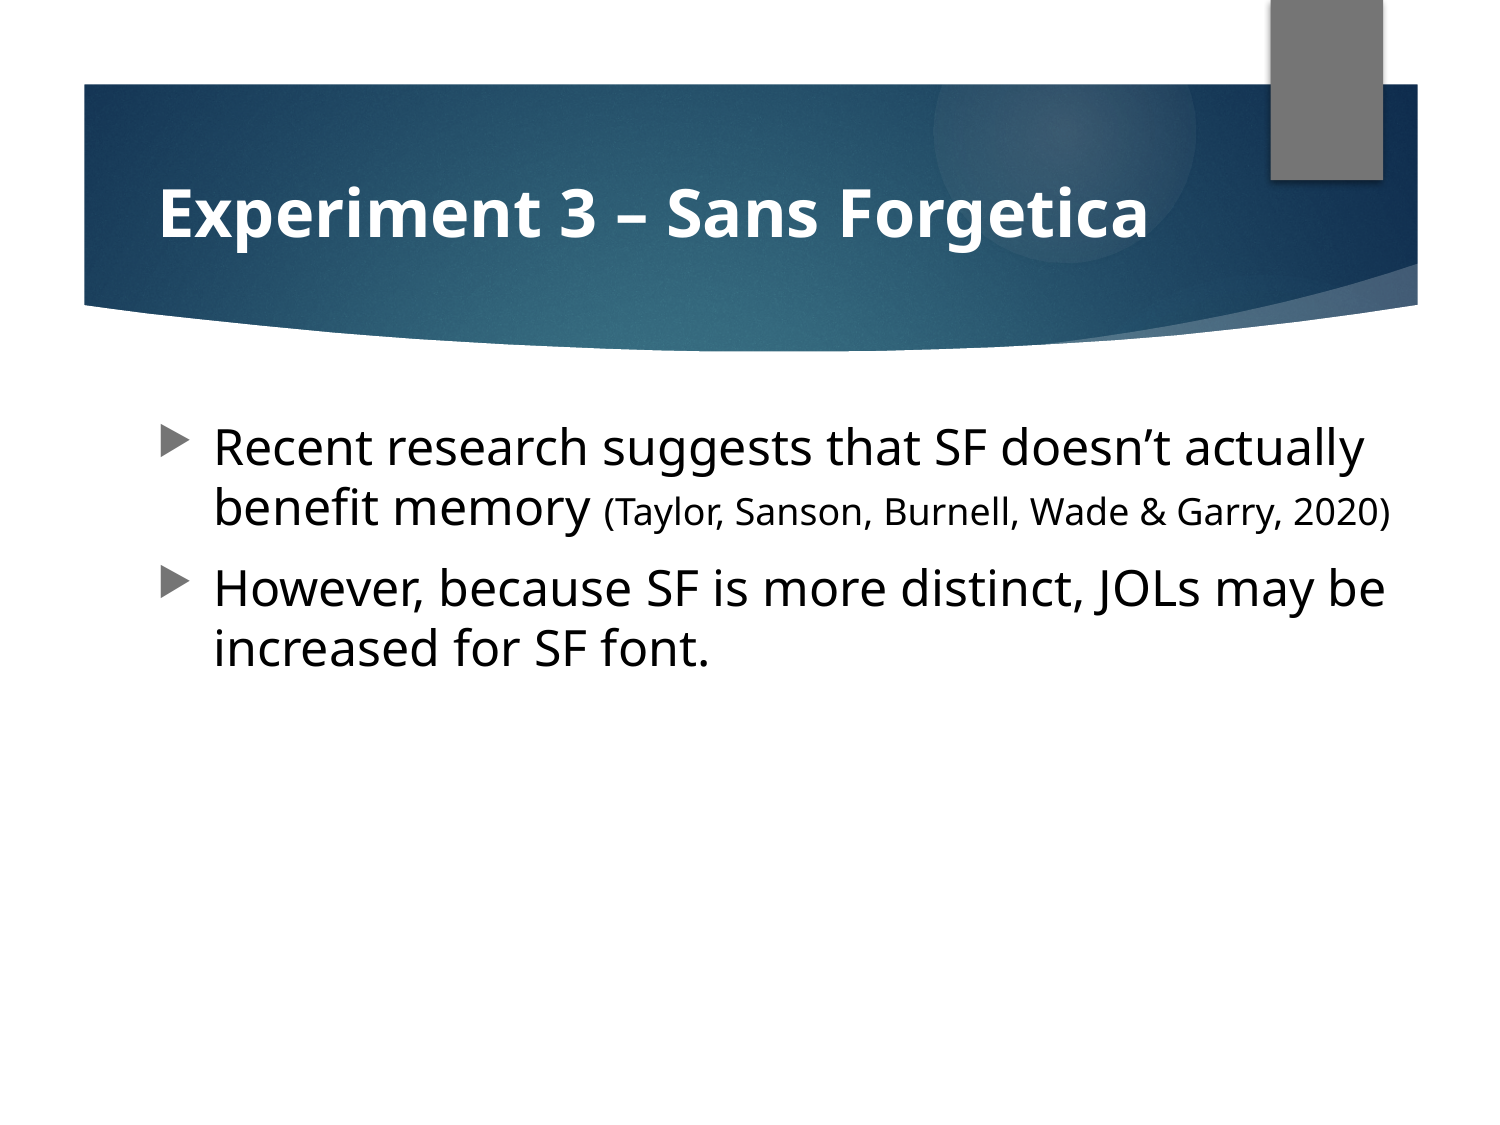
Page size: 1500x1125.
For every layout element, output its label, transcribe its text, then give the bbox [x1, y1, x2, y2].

title Experiment 3 – Sans Forgetica [142, 152, 1183, 269]
list Recent research suggests that SF doesn’t actually benefit memory (Taylor, Sanson, Burnell, Wade & Garry, 2020) However, because SF is more distinct, JOLs may be increased for SF font. [142, 408, 1436, 988]
